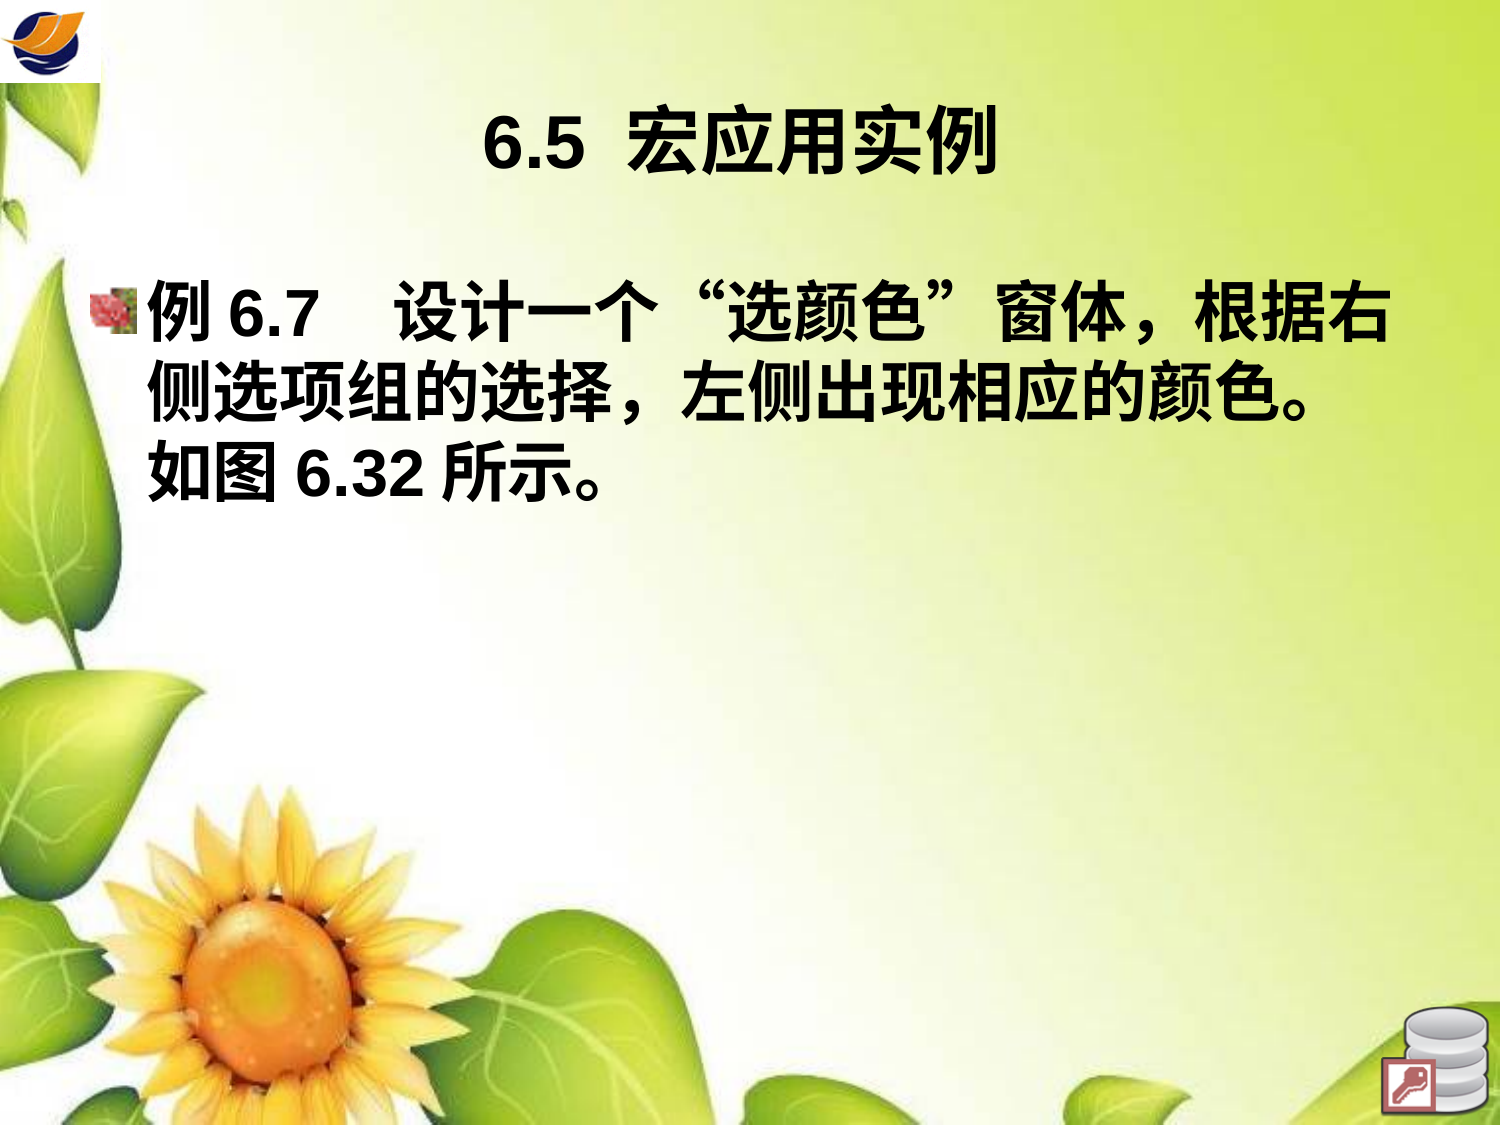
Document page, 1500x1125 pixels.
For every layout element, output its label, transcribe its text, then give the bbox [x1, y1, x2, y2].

title 6.5 宏应用实例 [75, 45, 1425, 233]
picture [0, 0, 1500, 1125]
list 例6.7 设计一个“选颜色”窗体，根据右侧选项组的选择，左侧出现相应的颜色。如图6.32所示。 [75, 262, 1425, 1005]
